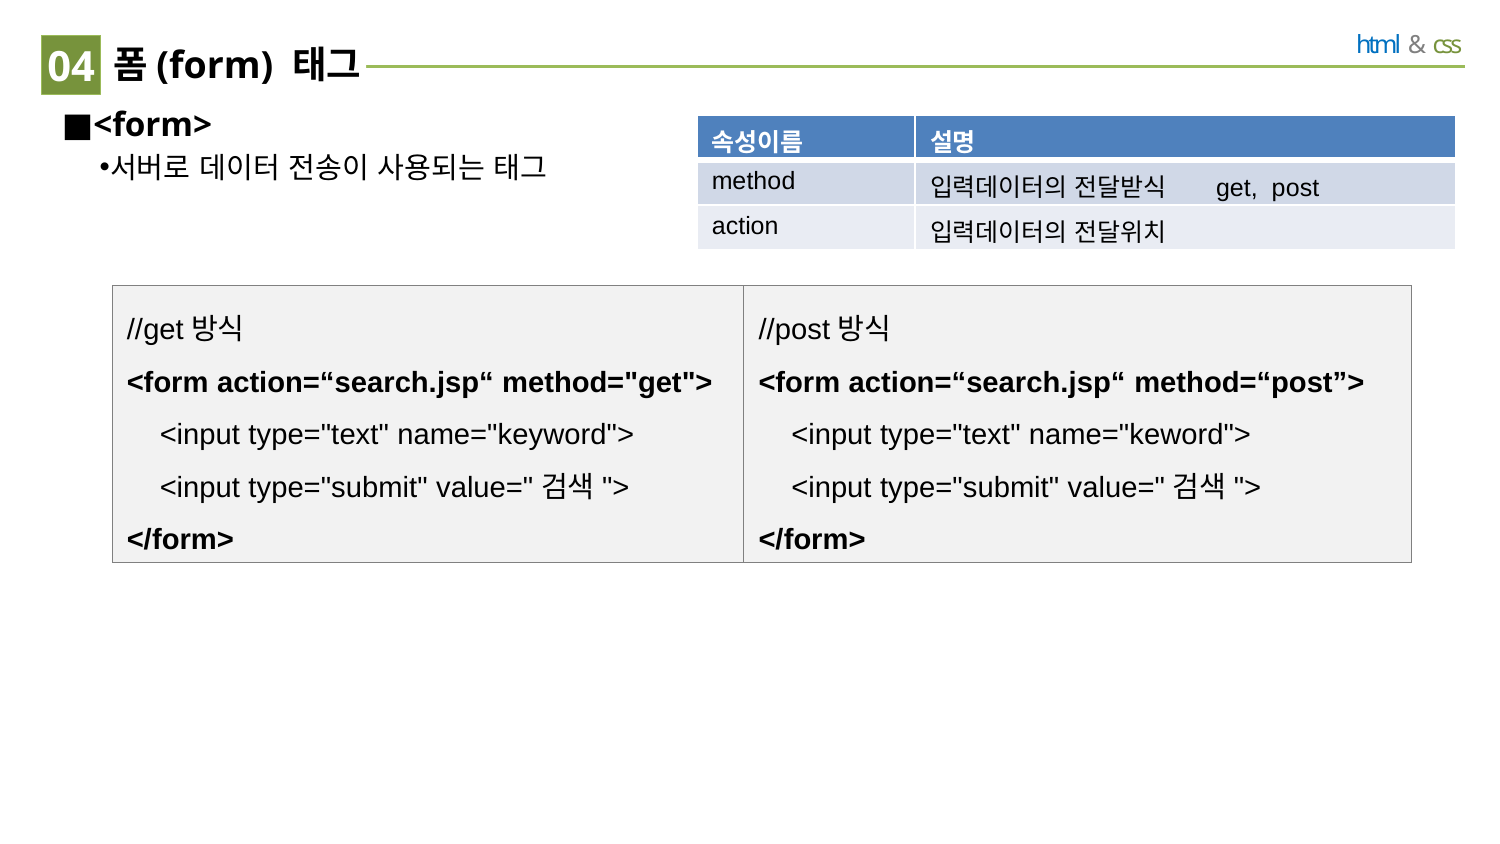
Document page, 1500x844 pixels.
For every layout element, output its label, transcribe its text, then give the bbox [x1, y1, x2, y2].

table_cell 입력데이터의 전달받식 get, post [916, 163, 1455, 204]
table_header 설명 [916, 116, 1455, 157]
list 04 [41, 35, 101, 95]
table_cell method [698, 163, 914, 204]
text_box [111, 285, 1412, 567]
list <form> 서버로 데이터 전송이 사용되는 태그 [47, 96, 1465, 241]
table_cell action [698, 206, 914, 249]
title 폼(form) 태그 [101, 35, 367, 95]
table_header 속성이름 [698, 116, 914, 157]
table_cell 입력데이터의 전달위치 [916, 206, 1455, 249]
